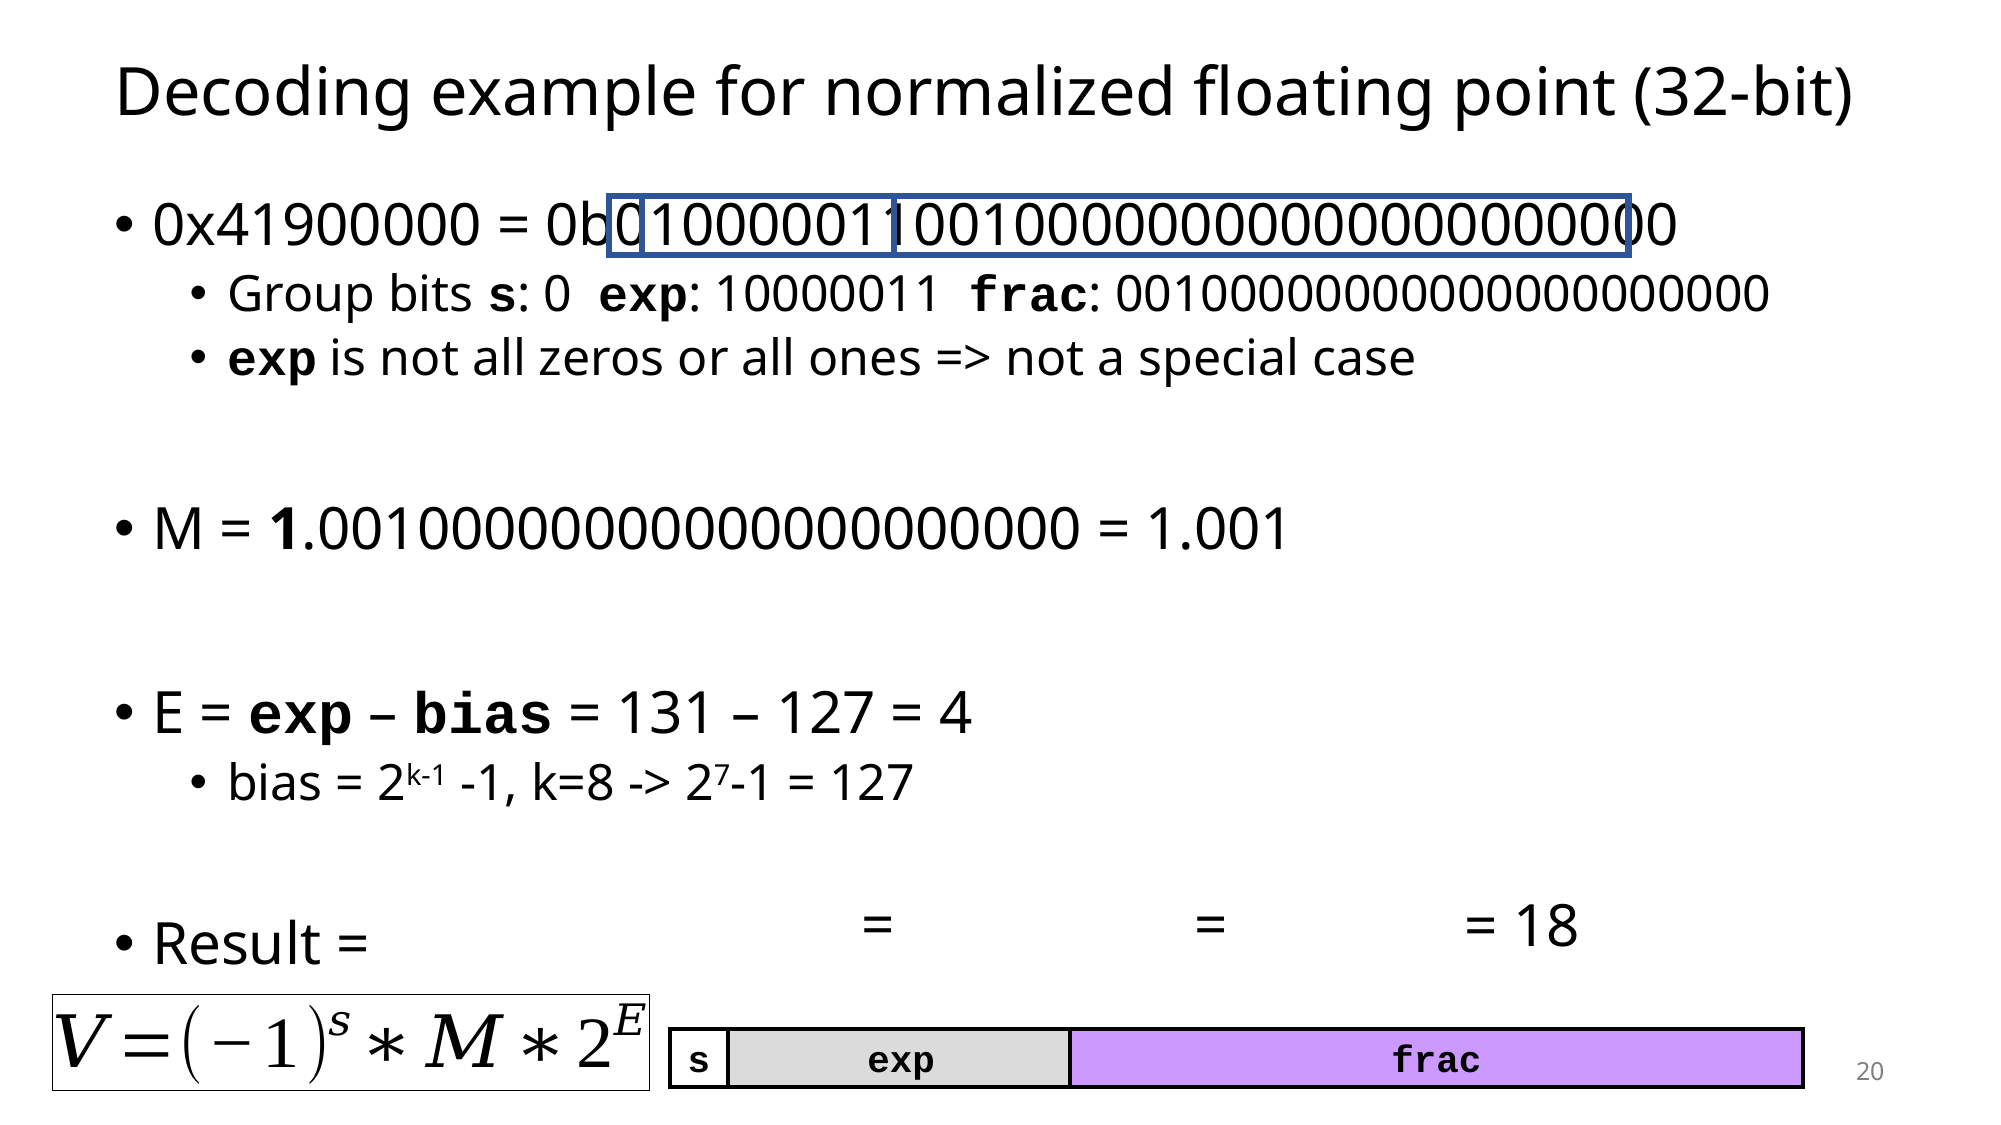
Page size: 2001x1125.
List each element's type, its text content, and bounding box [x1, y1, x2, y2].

slide_number 20 [1749, 1042, 1900, 1103]
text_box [609, 196, 1629, 255]
text_box = 18 [1450, 880, 1624, 966]
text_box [669, 1028, 1804, 1088]
title Decoding example for normalized floating point (32-bit) [99, 37, 1900, 150]
